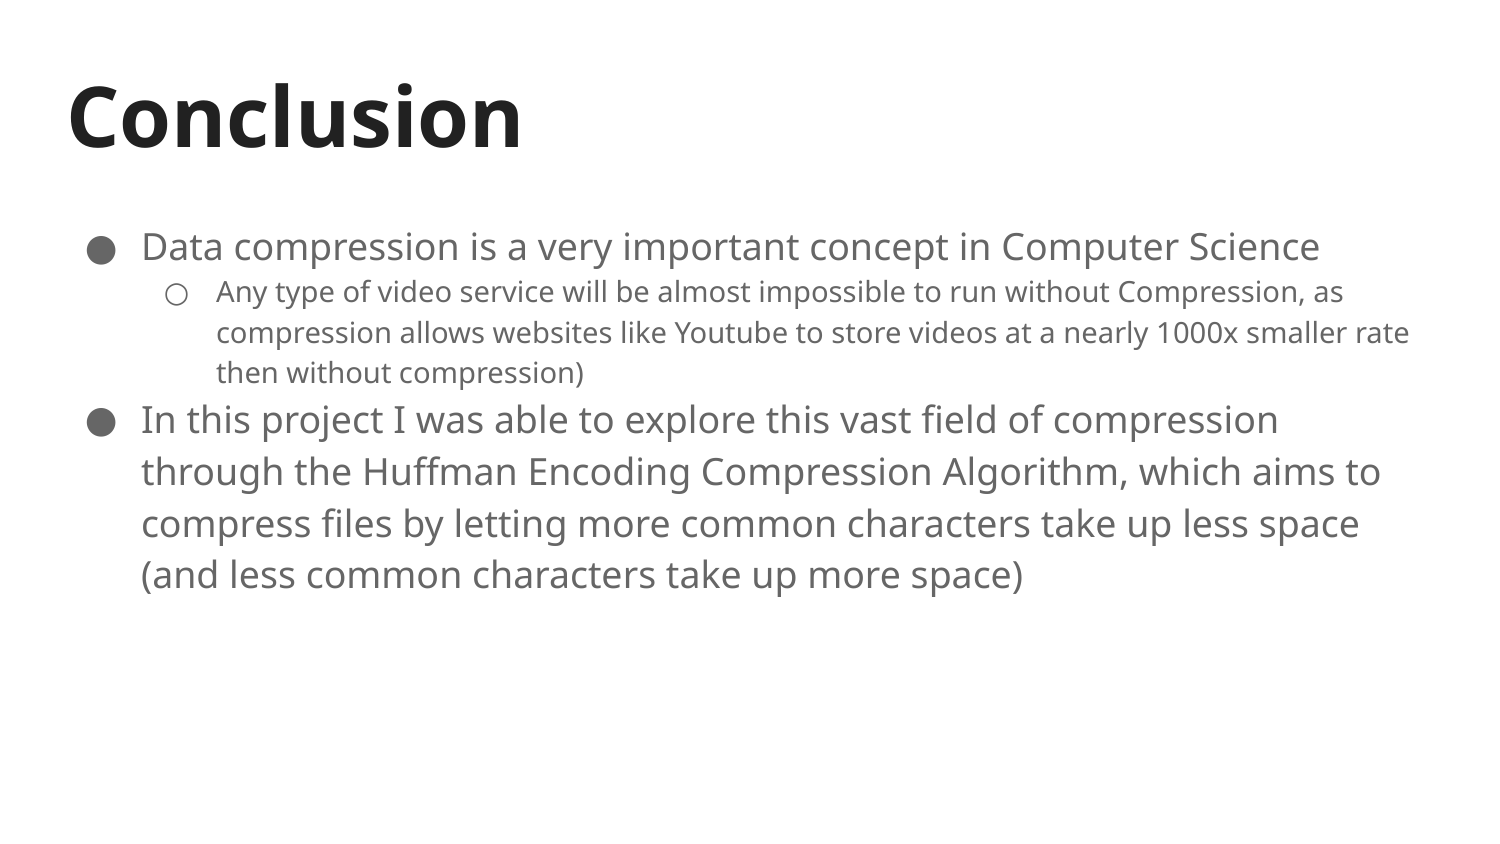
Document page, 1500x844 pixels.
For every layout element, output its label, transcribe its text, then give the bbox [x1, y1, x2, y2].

list Data compression is a very important concept in Computer Science Any type of video service will be almost impossible to run without Compression, as compression allows websites like Youtube to store videos at a nearly 1000x smaller rate then without compression) In this project I was able to explore this vast field of compression through the Huffman Encoding Compression Algorithm, which aims to compress files by letting more common characters take up less space (and less common characters take up more space) [51, 201, 1449, 750]
title Conclusion [51, 48, 1449, 180]
